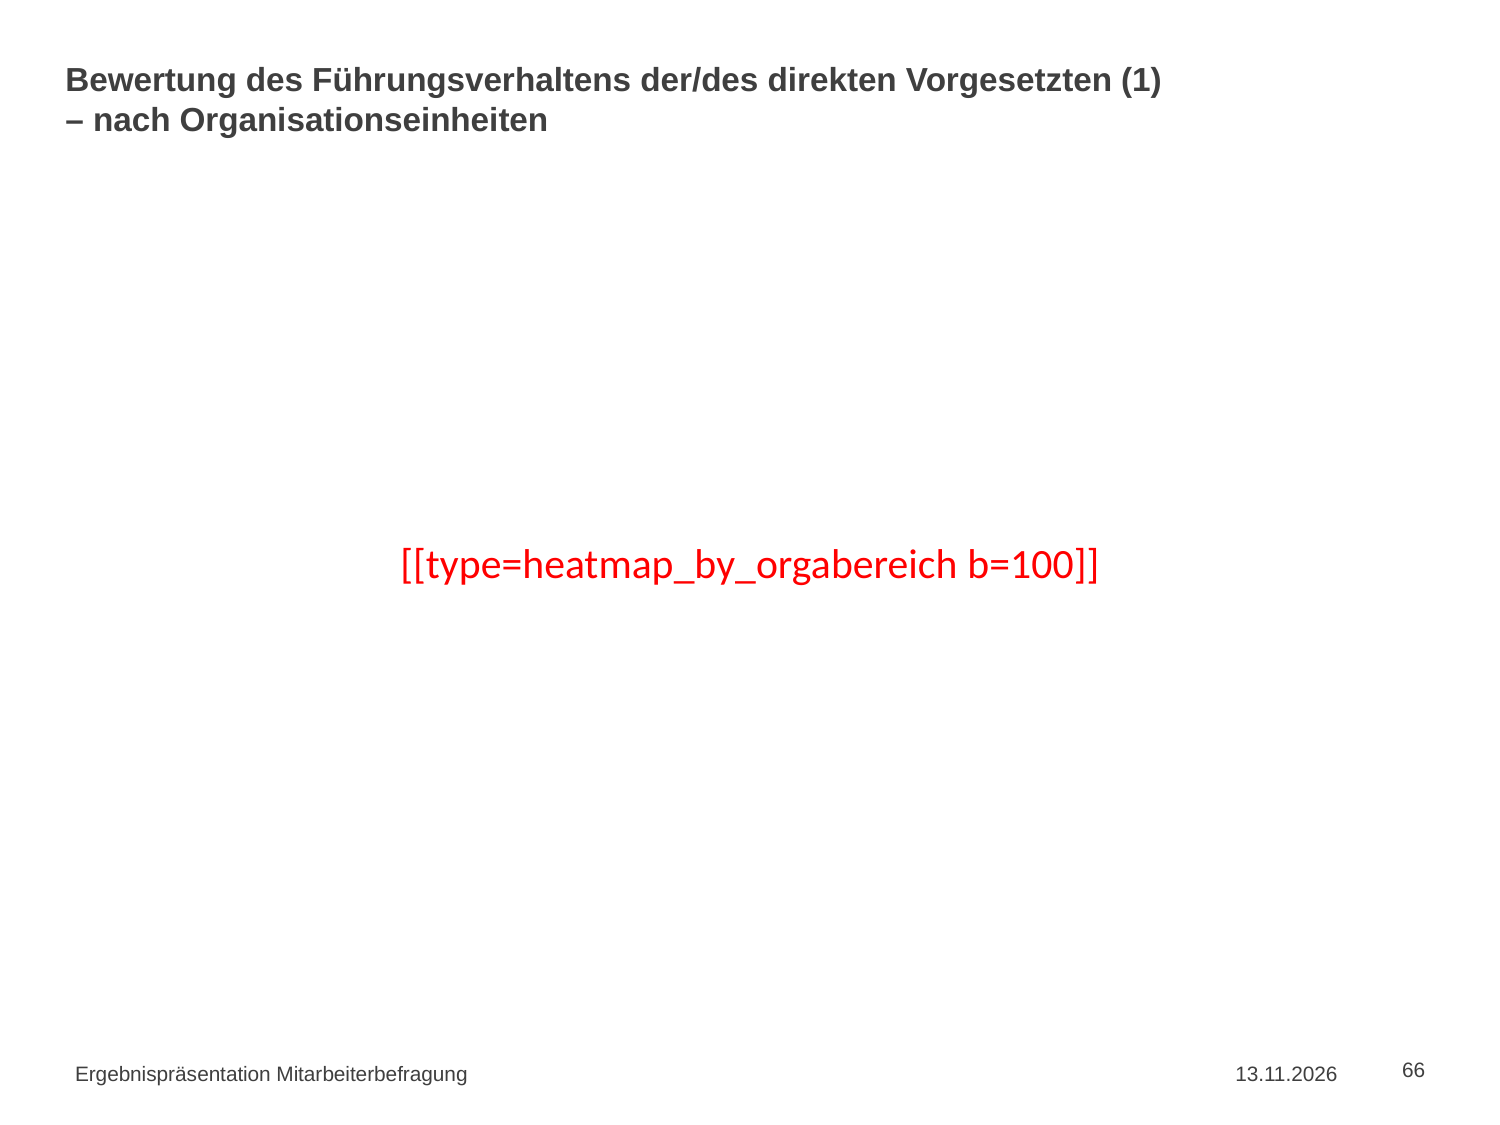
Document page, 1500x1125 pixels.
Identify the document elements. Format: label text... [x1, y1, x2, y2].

footer Ergebnispräsentation Mitarbeiterbefragung [75, 1042, 1113, 1103]
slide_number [1113, 1042, 1338, 1103]
slide_number 66 [1338, 1042, 1425, 1103]
title Bewertung des Führungsverhaltens der/des direkten Vorgesetzten (1) – nach Organisationseinheiten [49, 50, 1400, 150]
text_box [[type=heatmap_by_orgabereich b=100]] [385, 529, 1115, 595]
